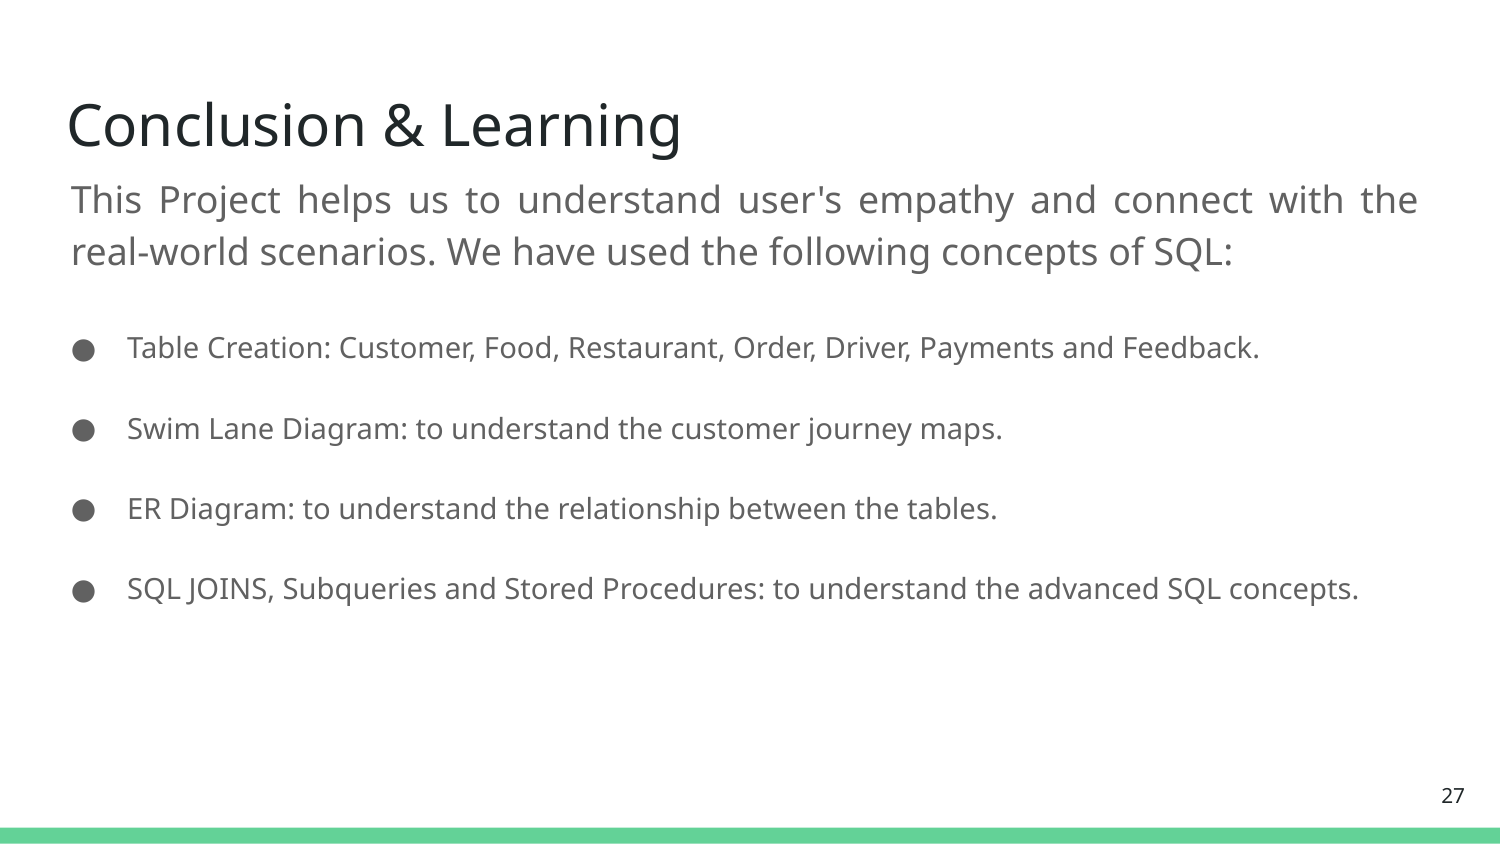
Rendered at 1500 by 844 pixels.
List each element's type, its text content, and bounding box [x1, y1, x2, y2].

slide_number ‹#› [1389, 764, 1480, 830]
title Conclusion & Learning [51, 72, 1449, 167]
list This Project helps us to understand user's empathy and connect with the real-world scenarios. We have used the following concepts of SQL: Table Creation: Customer, Food, Restaurant, Order, Driver, Payments and Feedback. Swim Lane Diagram: to understand the customer journey maps. ER Diagram: to understand the relationship between the tables. SQL JOINS, Subqueries and Stored Procedures: to understand the advanced SQL concepts. [37, 154, 1435, 765]
